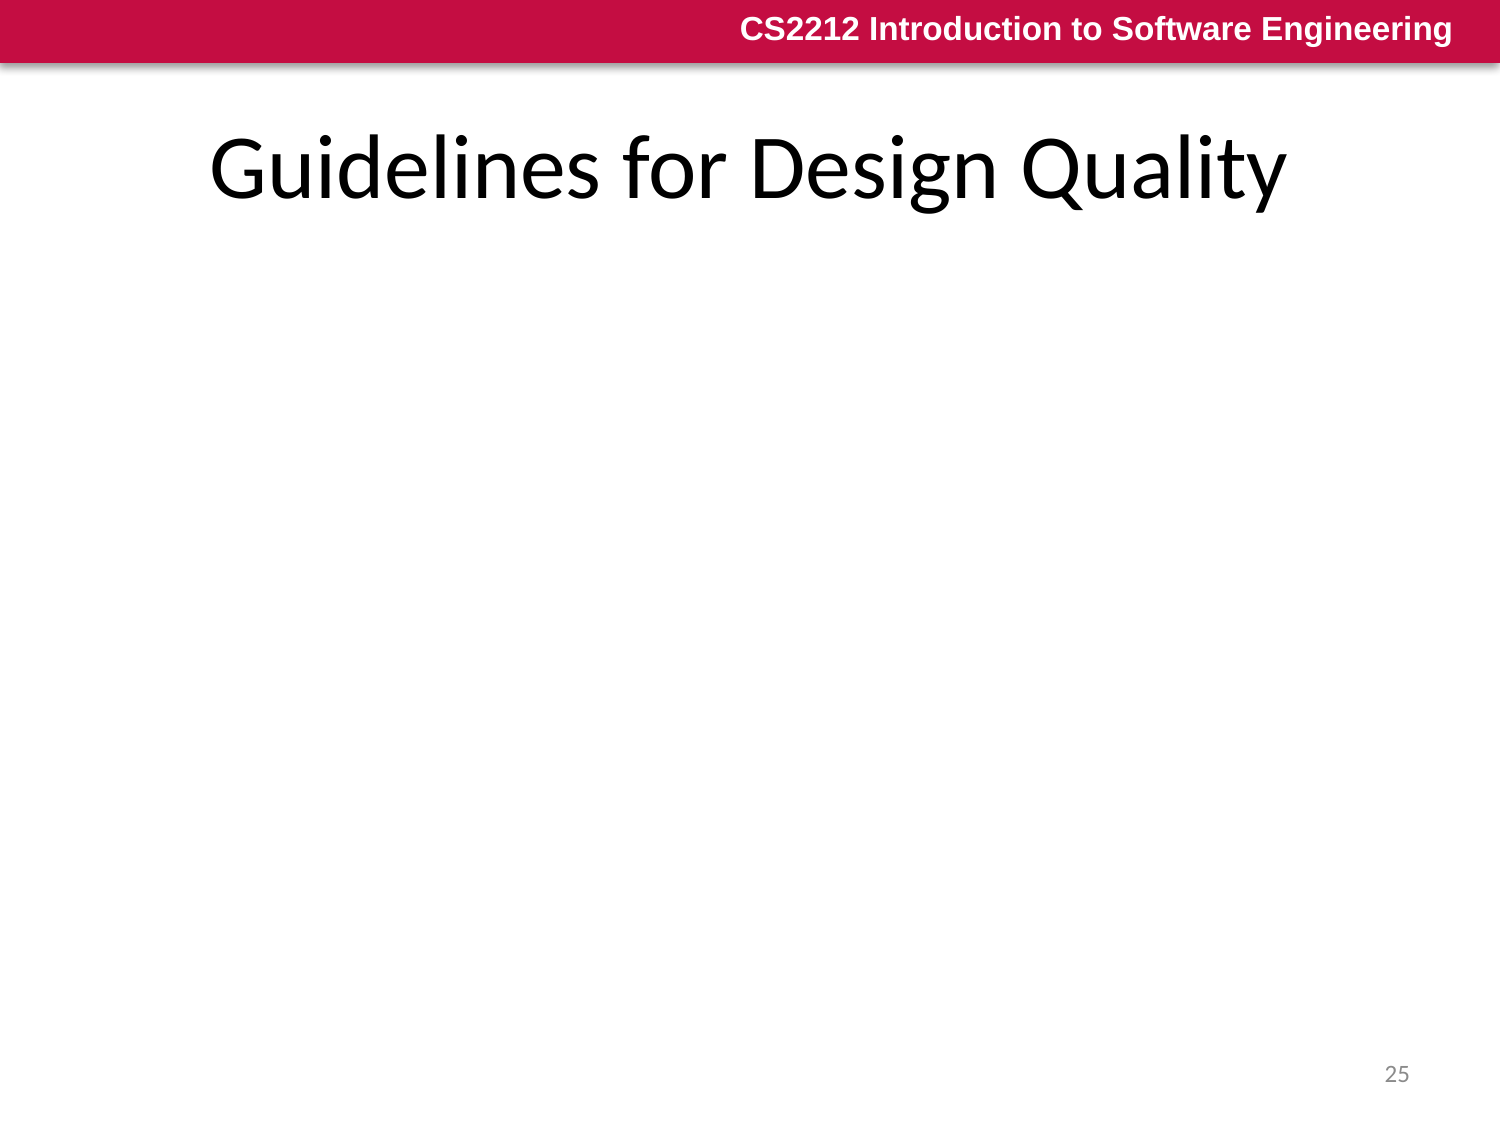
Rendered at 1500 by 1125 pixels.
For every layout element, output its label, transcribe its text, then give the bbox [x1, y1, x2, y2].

title Guidelines for Design Quality [112, 99, 1388, 288]
slide_number 25 [1074, 1042, 1425, 1103]
picture [0, 0, 1500, 63]
